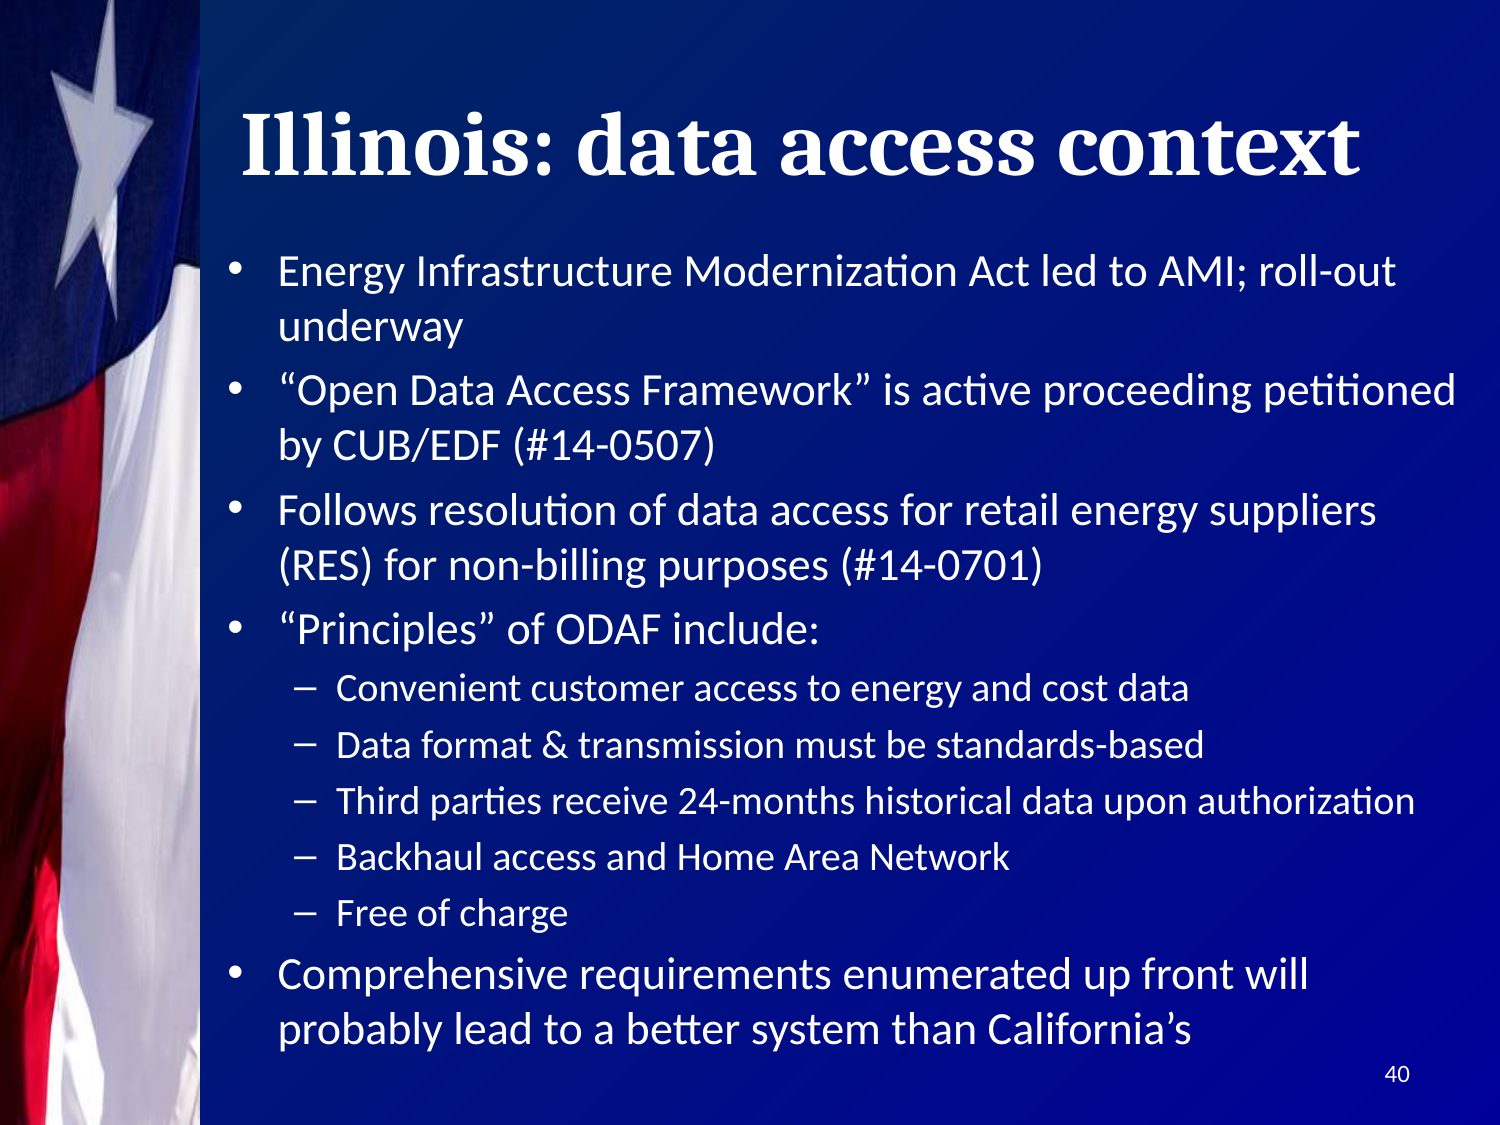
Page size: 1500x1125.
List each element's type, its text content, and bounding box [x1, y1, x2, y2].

title Illinois: data access context [225, 45, 1475, 232]
slide_number 40 [1074, 1042, 1425, 1103]
list Energy Infrastructure Modernization Act led to AMI; roll-out underway “Open Data Access Framework” is active proceeding petitioned by CUB/EDF (#14-0507) Follows resolution of data access for retail energy suppliers (RES) for non-billing purposes (#14-0701) “Principles” of ODAF include: Convenient customer access to energy and cost data Data format & transmission must be standards-based Third parties receive 24-months historical data upon authorization Backhaul access and Home Area Network Free of charge Comprehensive requirements enumerated up front will probably lead to a better system than California’s [212, 232, 1475, 1073]
picture [0, 0, 200, 1125]
